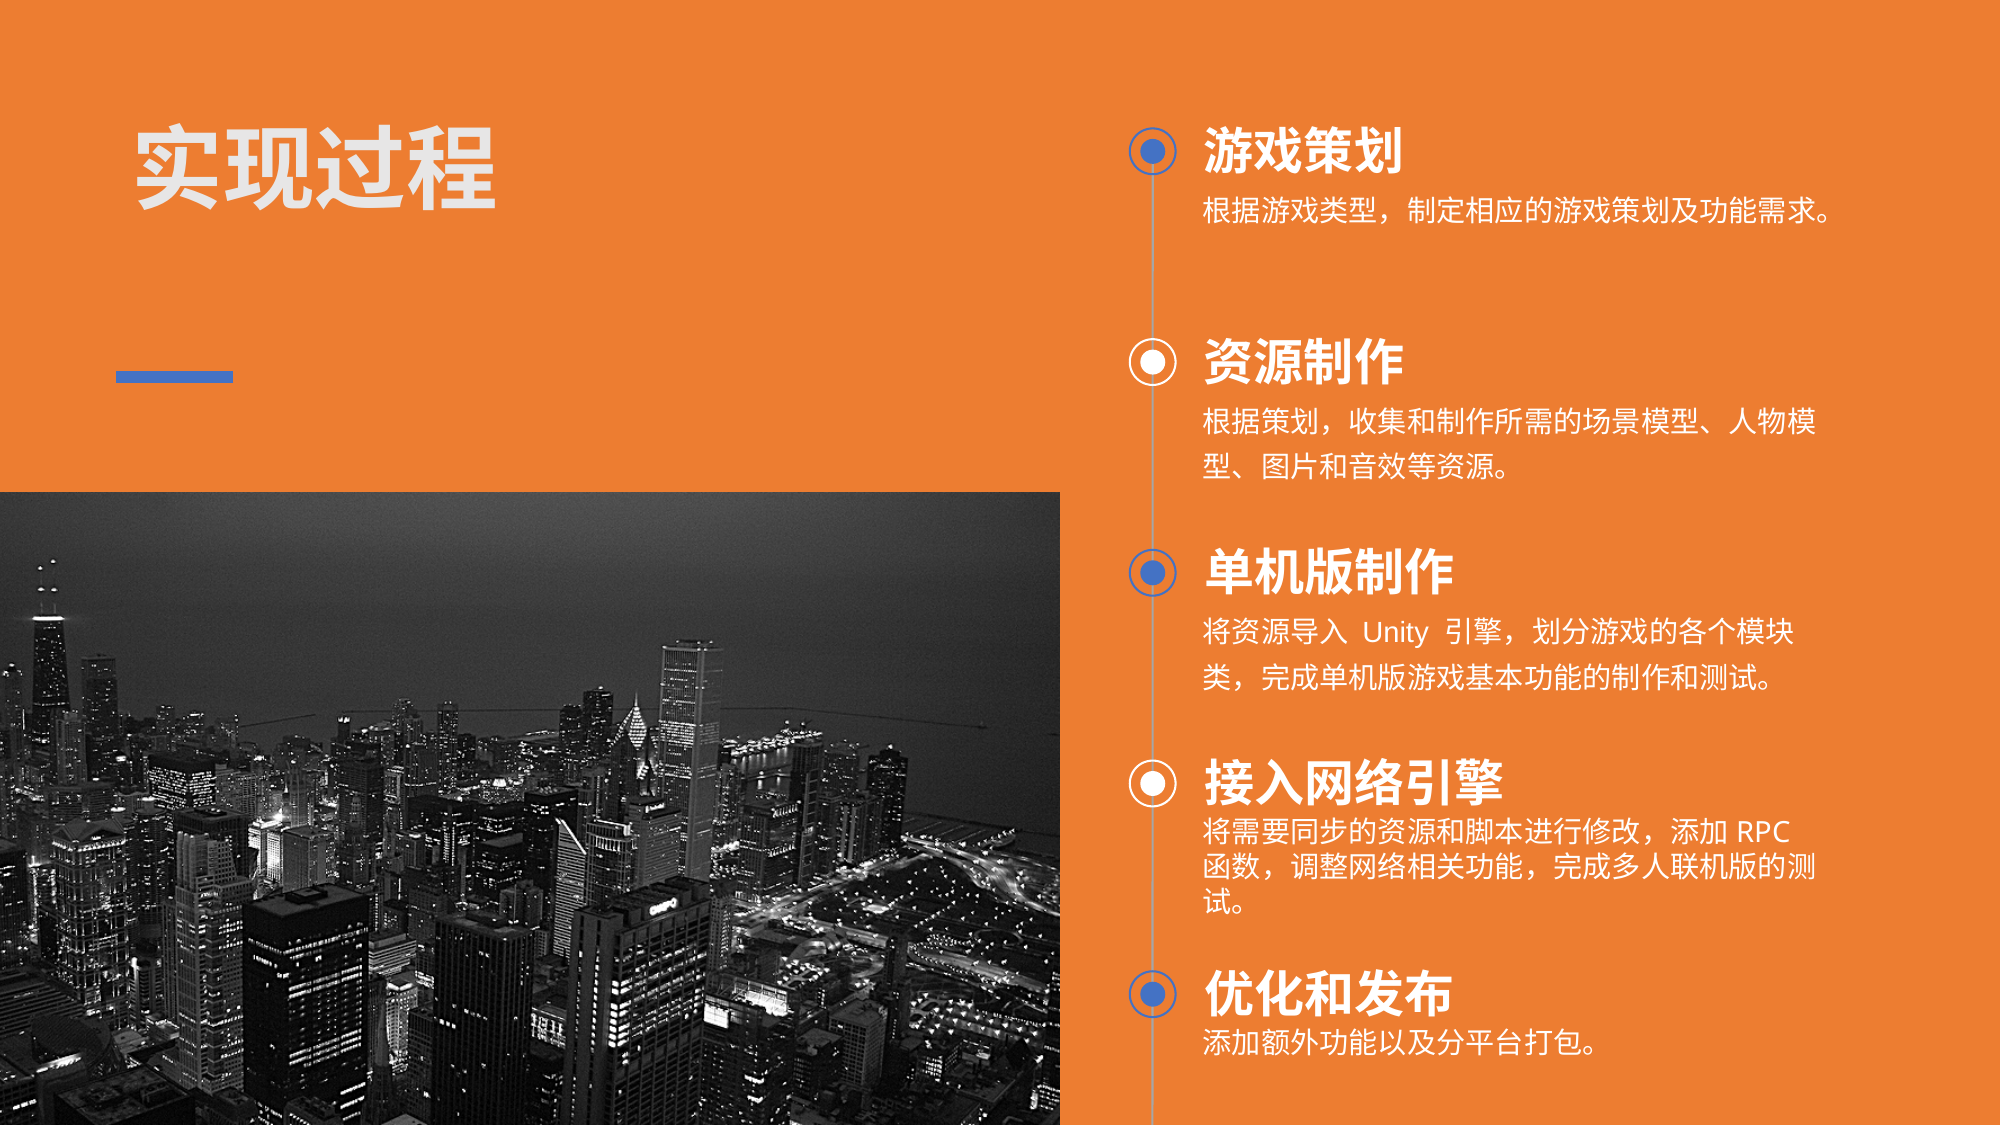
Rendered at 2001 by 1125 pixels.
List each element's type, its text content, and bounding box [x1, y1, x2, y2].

text_box 添加额外功能以及分平台打包。 [1187, 1017, 1838, 1067]
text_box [1129, 760, 1176, 807]
list 实现过程 [116, 103, 1025, 230]
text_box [1129, 128, 1176, 175]
text_box 优化和发布 [1189, 954, 1470, 1017]
text_box 单机版制作 [1189, 533, 1470, 595]
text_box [1129, 549, 1176, 596]
picture [0, 492, 1060, 1125]
text_box 将需要同步的资源和脚本进行修改，添加RPC函数，调整网络相关功能，完成多人联机版的测试。 [1187, 806, 1838, 926]
text_box 接入网络引擎 [1189, 743, 1520, 806]
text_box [1129, 971, 1176, 1018]
text_box 将资源导入 Unity 引擎，划分游戏的各个模块类，完成单机版游戏基本功能的制作和测试。 [1187, 595, 1838, 702]
text_box 资源制作 [1189, 322, 1419, 384]
text_box 根据游戏类型，制定相应的游戏策划及功能需求。 [1187, 174, 1838, 280]
text_box 根据策划，收集和制作所需的场景模型、人物模型、图片和音效等资源。 [1187, 384, 1838, 491]
text_box 游戏策划 [1189, 111, 1419, 174]
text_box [1129, 339, 1176, 385]
